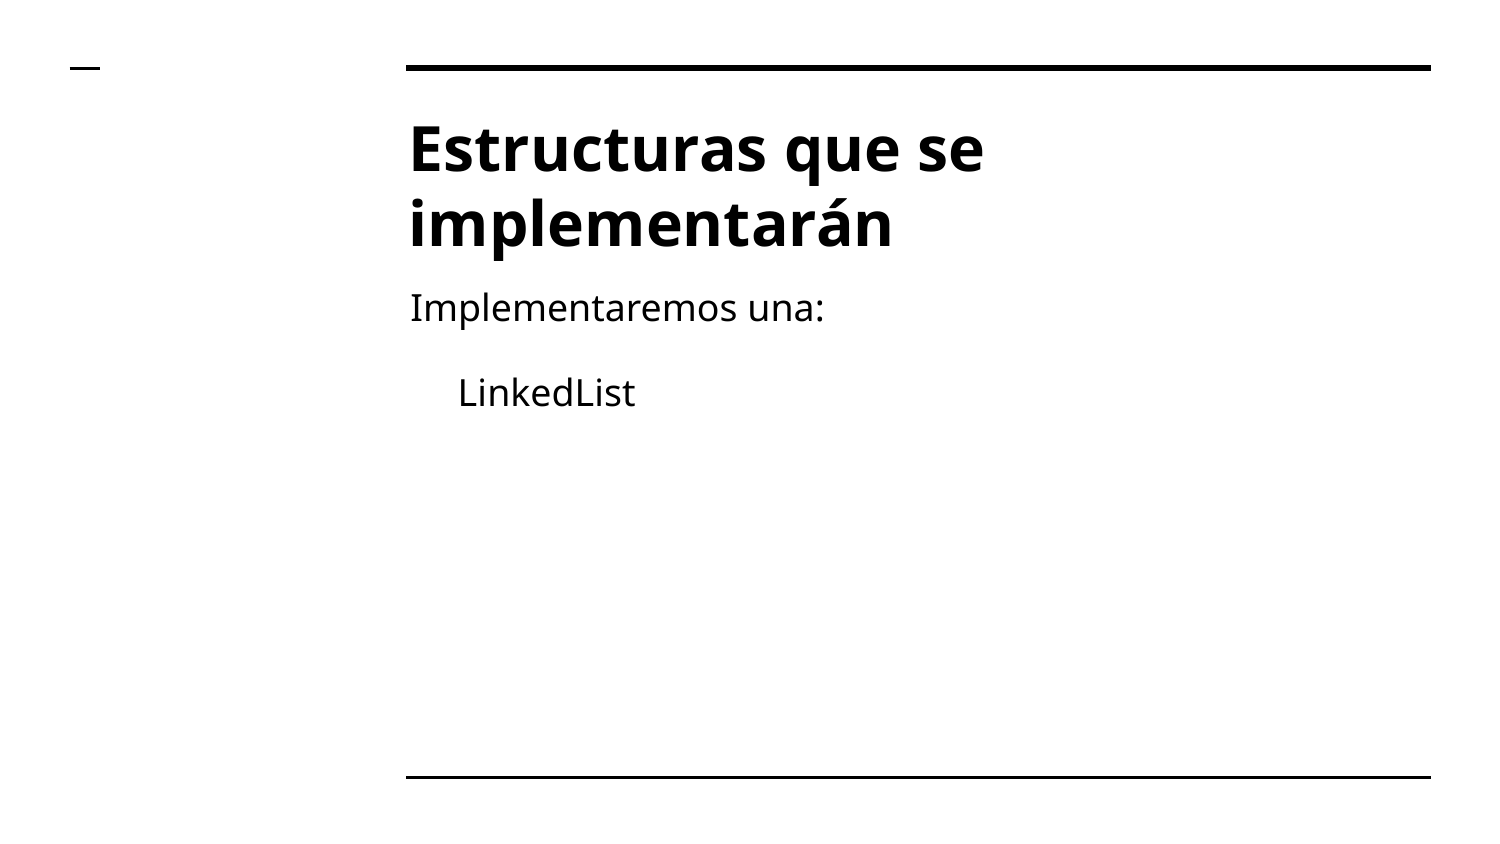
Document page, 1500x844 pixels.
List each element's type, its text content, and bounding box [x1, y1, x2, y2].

list Implementaremos una: LinkedList [395, 261, 1433, 755]
title Estructuras que se implementarán [393, 94, 1431, 199]
